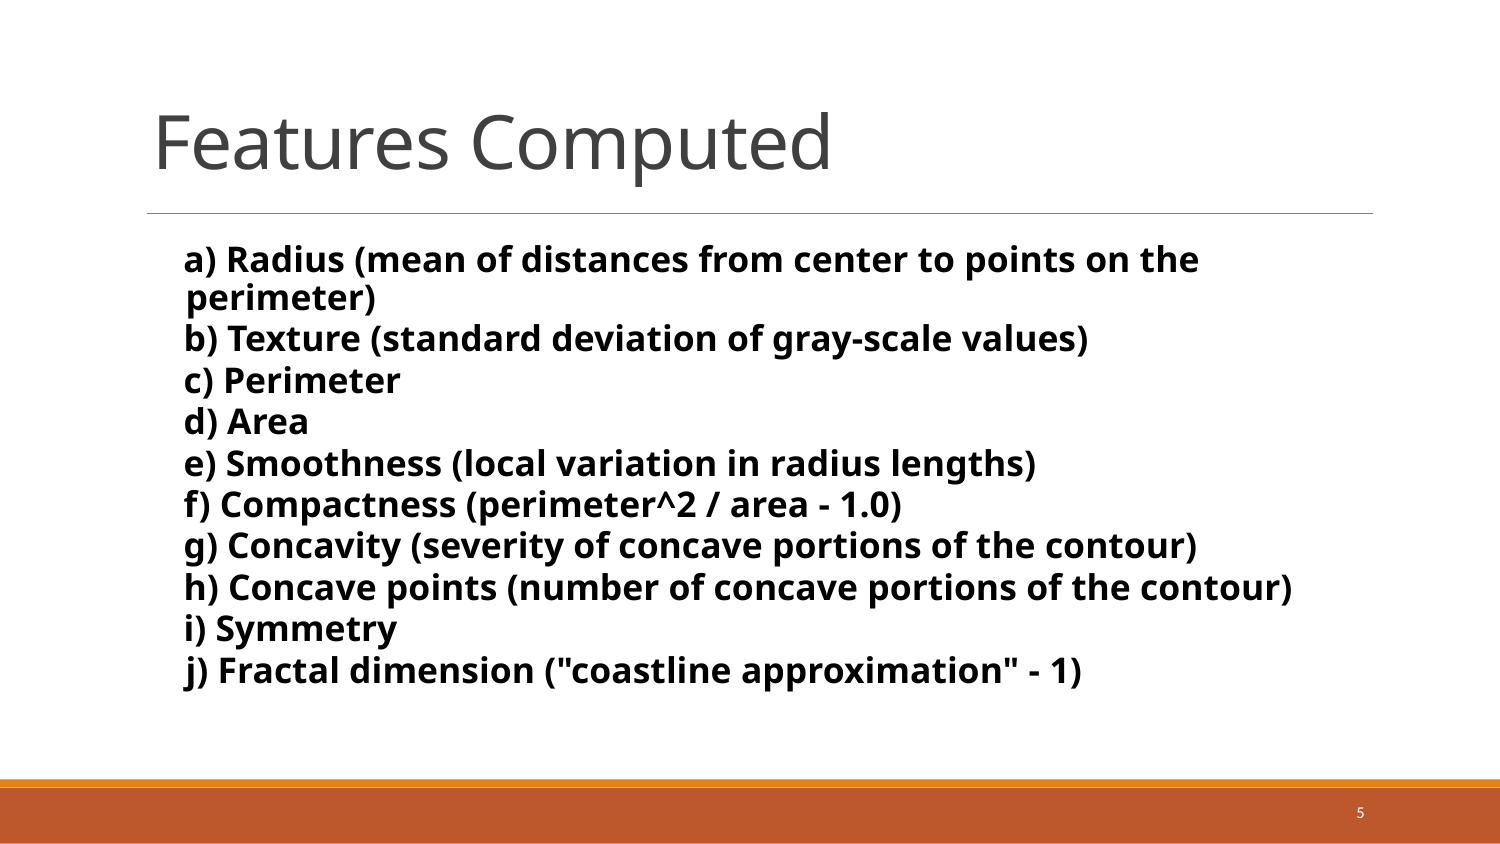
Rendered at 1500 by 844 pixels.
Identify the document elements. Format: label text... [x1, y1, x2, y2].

title Features Computed [137, 88, 1413, 205]
list a) Radius (mean of distances from center to points on the perimeter) b) Texture (standard deviation of gray-scale values) c) Perimeter d) Area e) Smoothness (local variation in radius lengths) f) Compactness (perimeter^2 / area - 1.0) g) Concavity (severity of concave portions of the contour) h) Concave points (number of concave portions of the contour) i) Symmetry j) Fractal dimension ("coastline approximation" - 1) [137, 226, 1413, 844]
slide_number 5 [1218, 794, 1380, 840]
